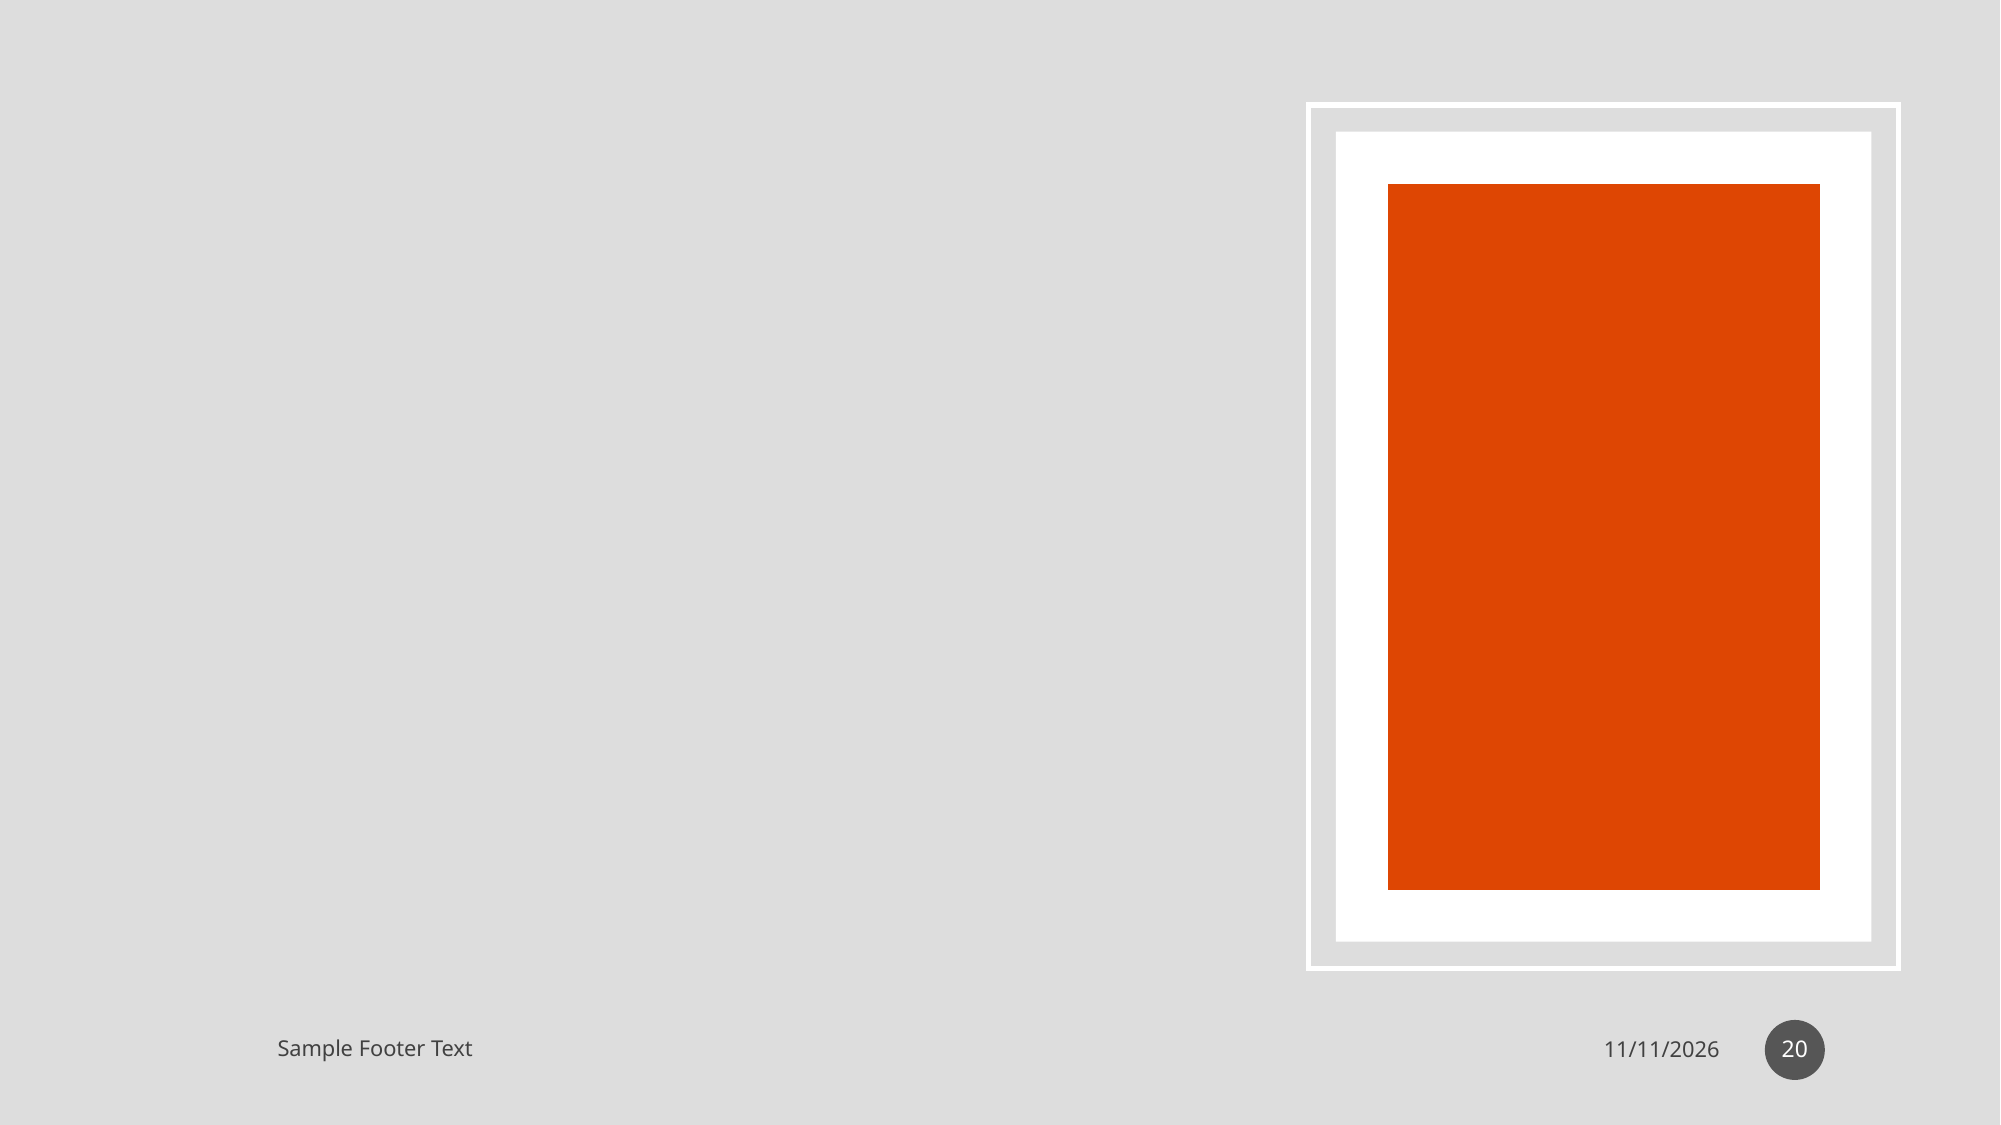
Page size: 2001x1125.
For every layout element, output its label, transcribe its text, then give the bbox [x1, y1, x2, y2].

text_box [1335, 131, 1872, 943]
footer Sample Footer Text [262, 1023, 1231, 1076]
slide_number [1283, 1023, 1735, 1077]
slide_number 20 [1764, 1019, 1825, 1080]
picture [1388, 184, 1820, 890]
text_box [1308, 104, 1899, 969]
